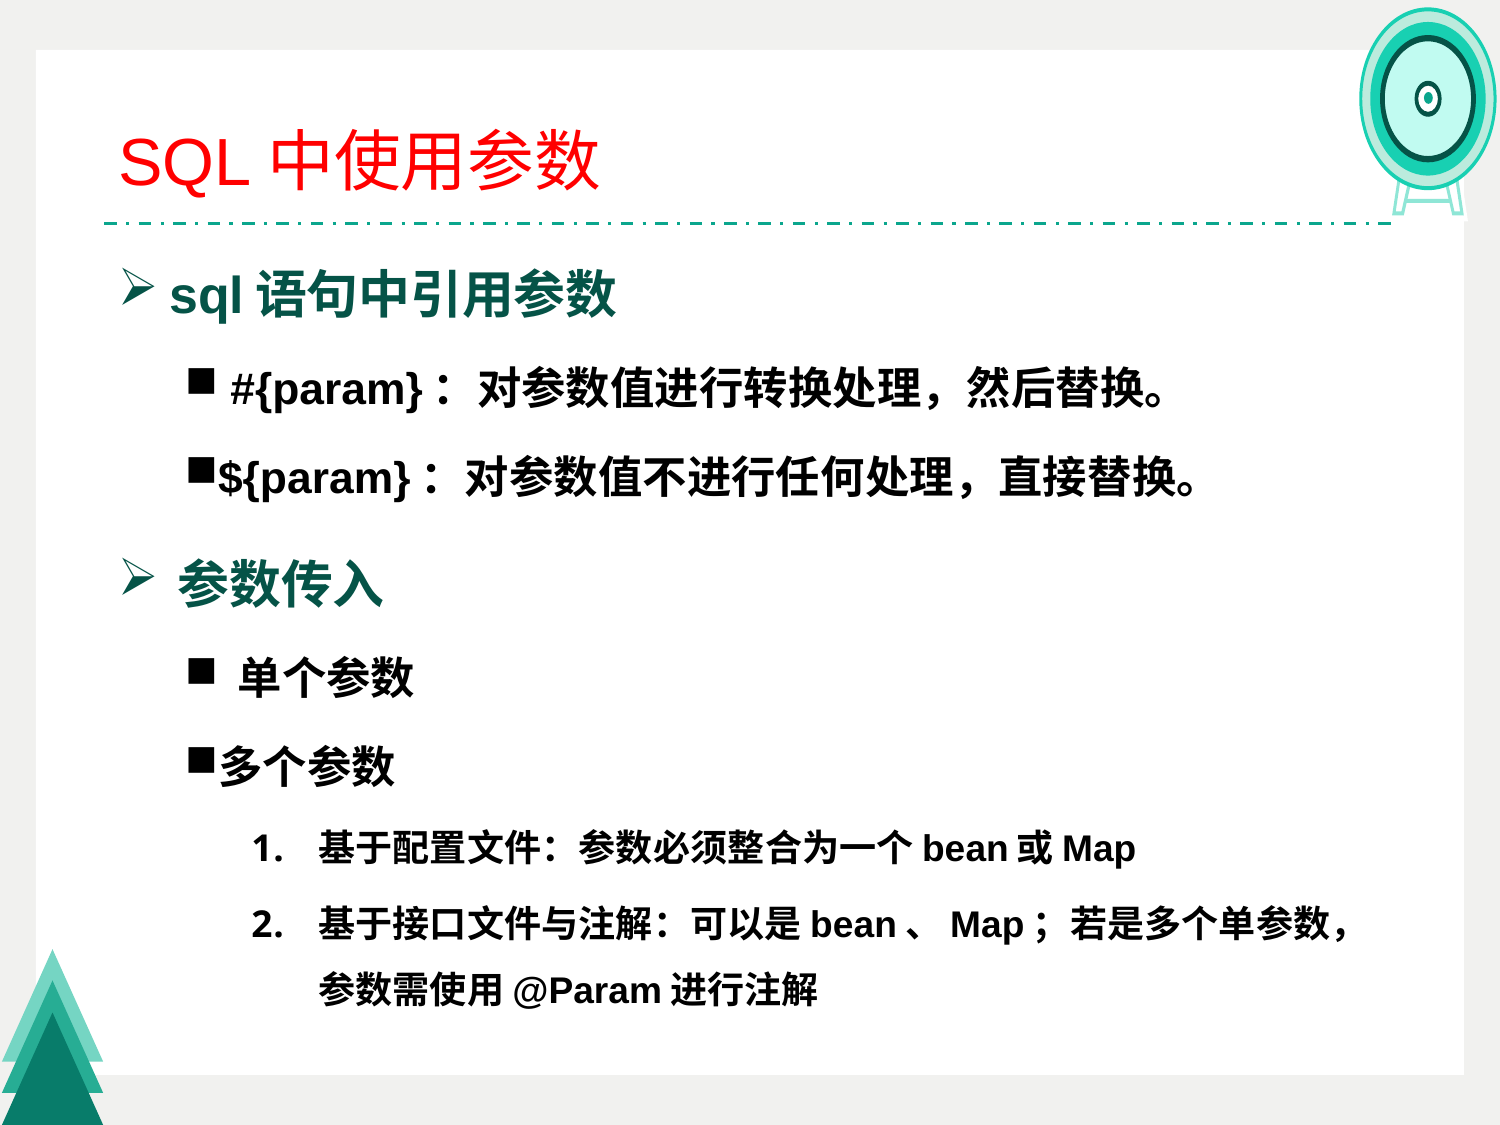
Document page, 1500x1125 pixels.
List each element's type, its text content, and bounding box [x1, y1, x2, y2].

list sql语句中引用参数 #{param}：对参数值进行转换处理，然后替换。 ${param}：对参数值不进行任何处理，直接替换。 参数传入 单个参数 多个参数 基于配置文件：参数必须整合为一个bean或Map 基于接口文件与注解：可以是bean、Map；若是多个单参数，参数需使用@Param进行注解 [102, 223, 1392, 1024]
title SQL中使用参数 [103, 104, 1371, 223]
